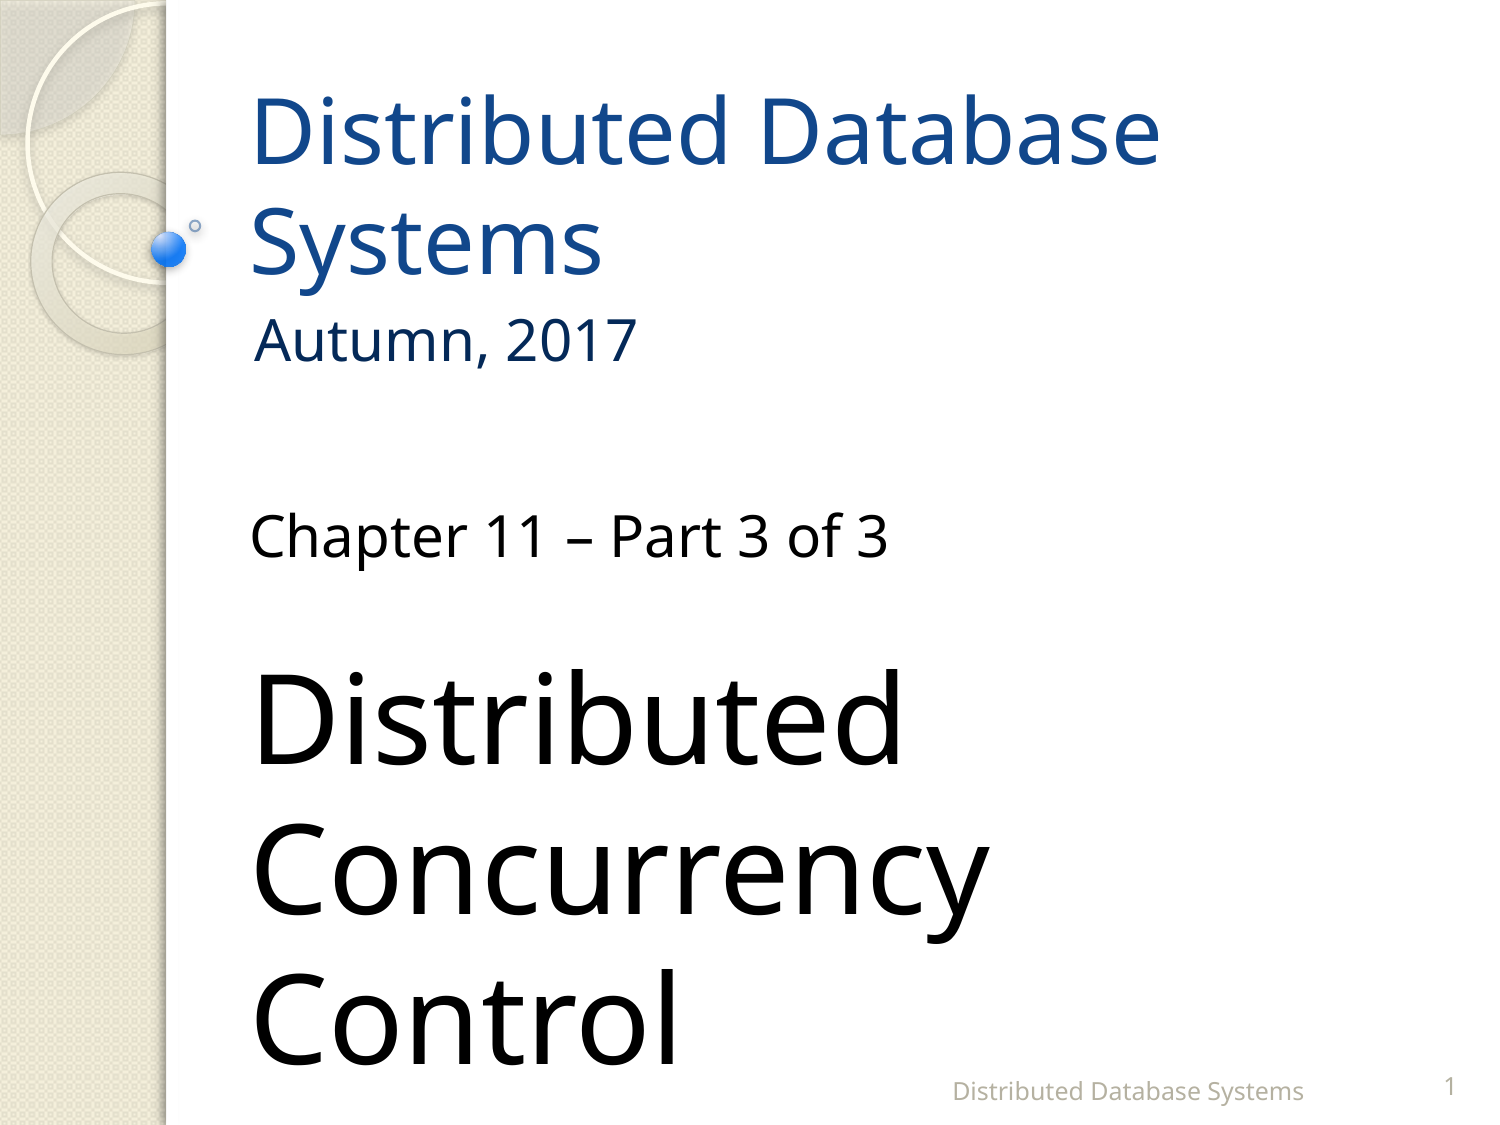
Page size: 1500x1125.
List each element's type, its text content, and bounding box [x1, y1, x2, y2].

text_box Chapter 11 – Part 3 of 3 Distributed Concurrency Control [234, 492, 1371, 1097]
subtitle Autumn, 2017 [234, 303, 1450, 591]
footer Distributed Database Systems [937, 1034, 1413, 1113]
title Distributed Database Systems [234, 59, 1450, 301]
slide_number 1 [1413, 1034, 1488, 1113]
